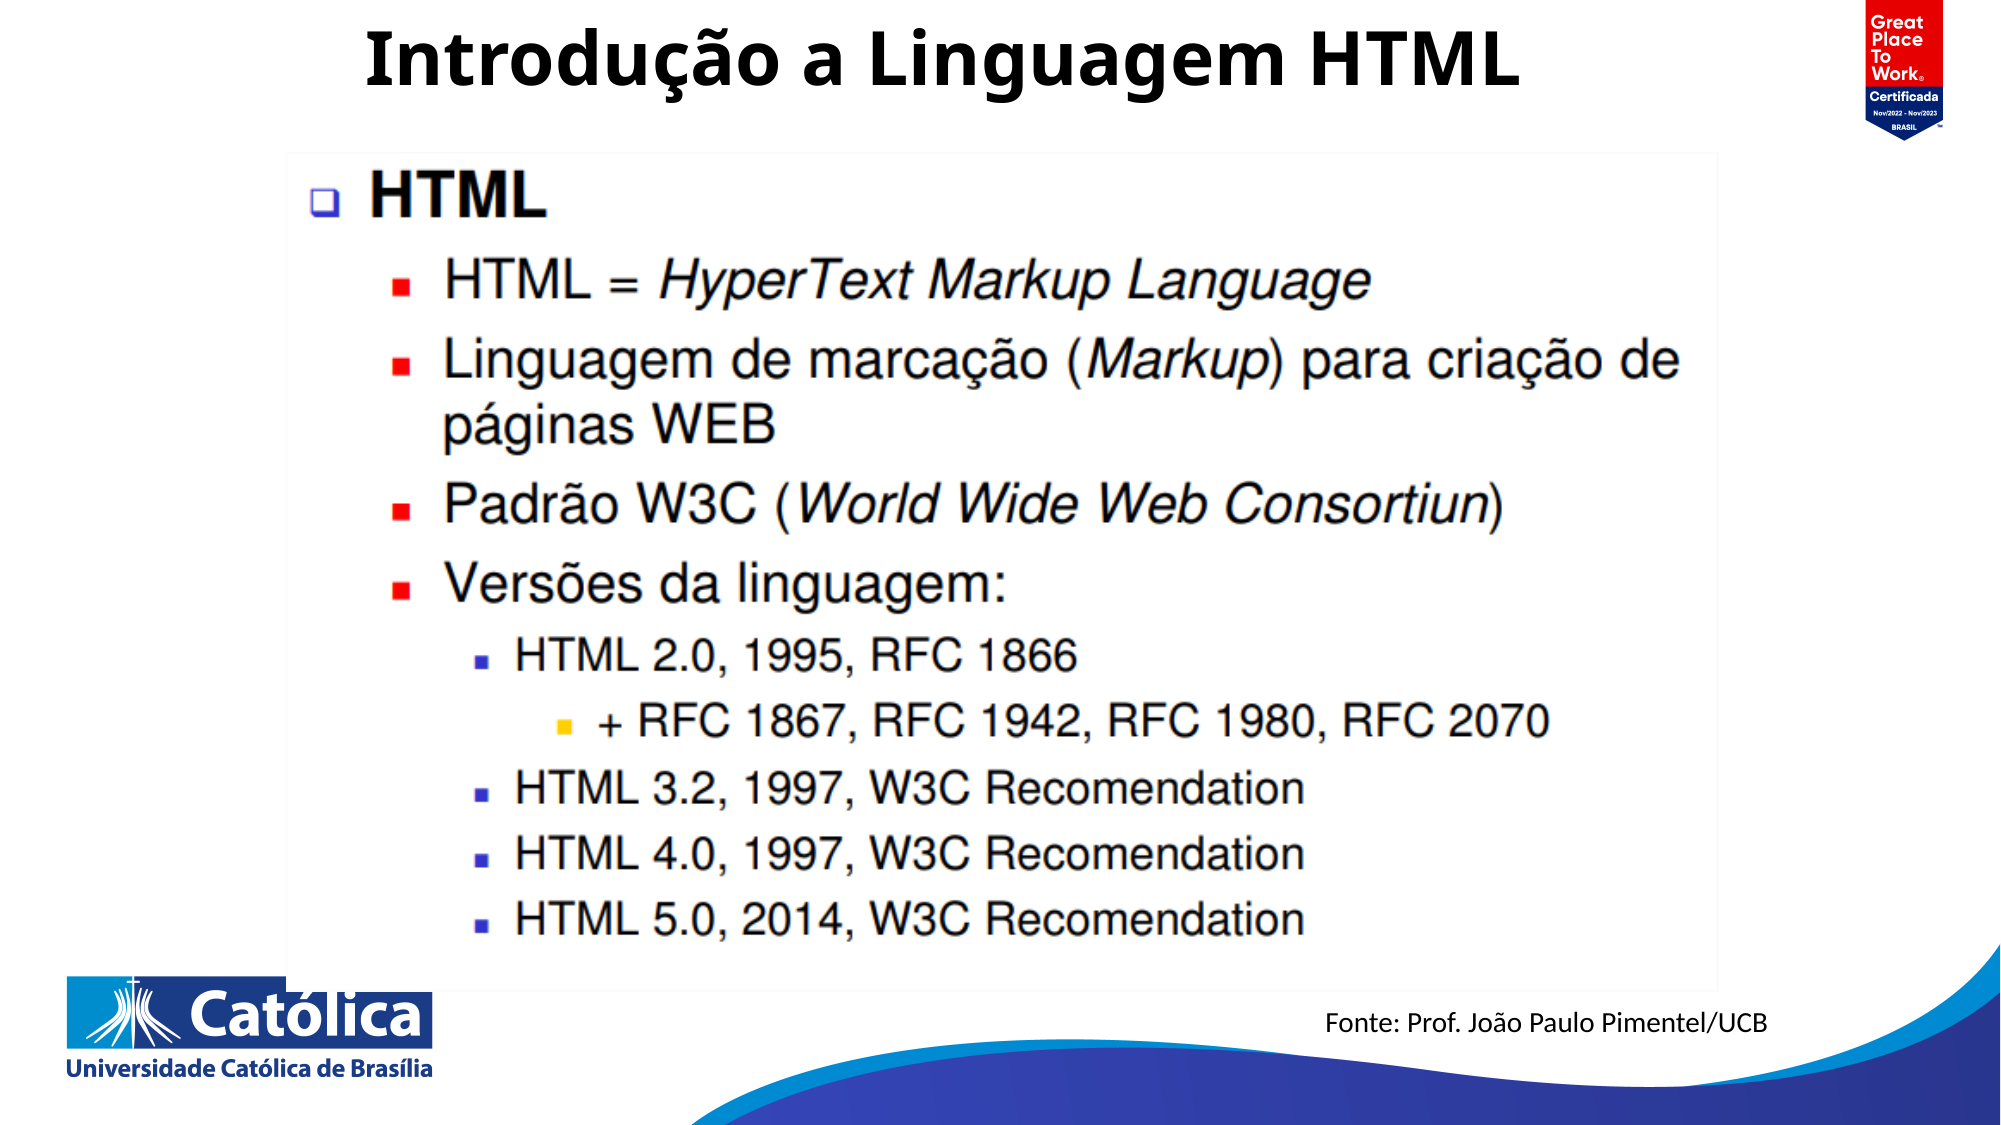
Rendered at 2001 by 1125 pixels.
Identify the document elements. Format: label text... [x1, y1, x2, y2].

text_box Fonte: Prof. João Paulo Pimentel/UCB [1310, 995, 2000, 1046]
title Introdução a Linguagem HTML [350, 9, 1650, 114]
picture [0, 0, 2001, 1125]
